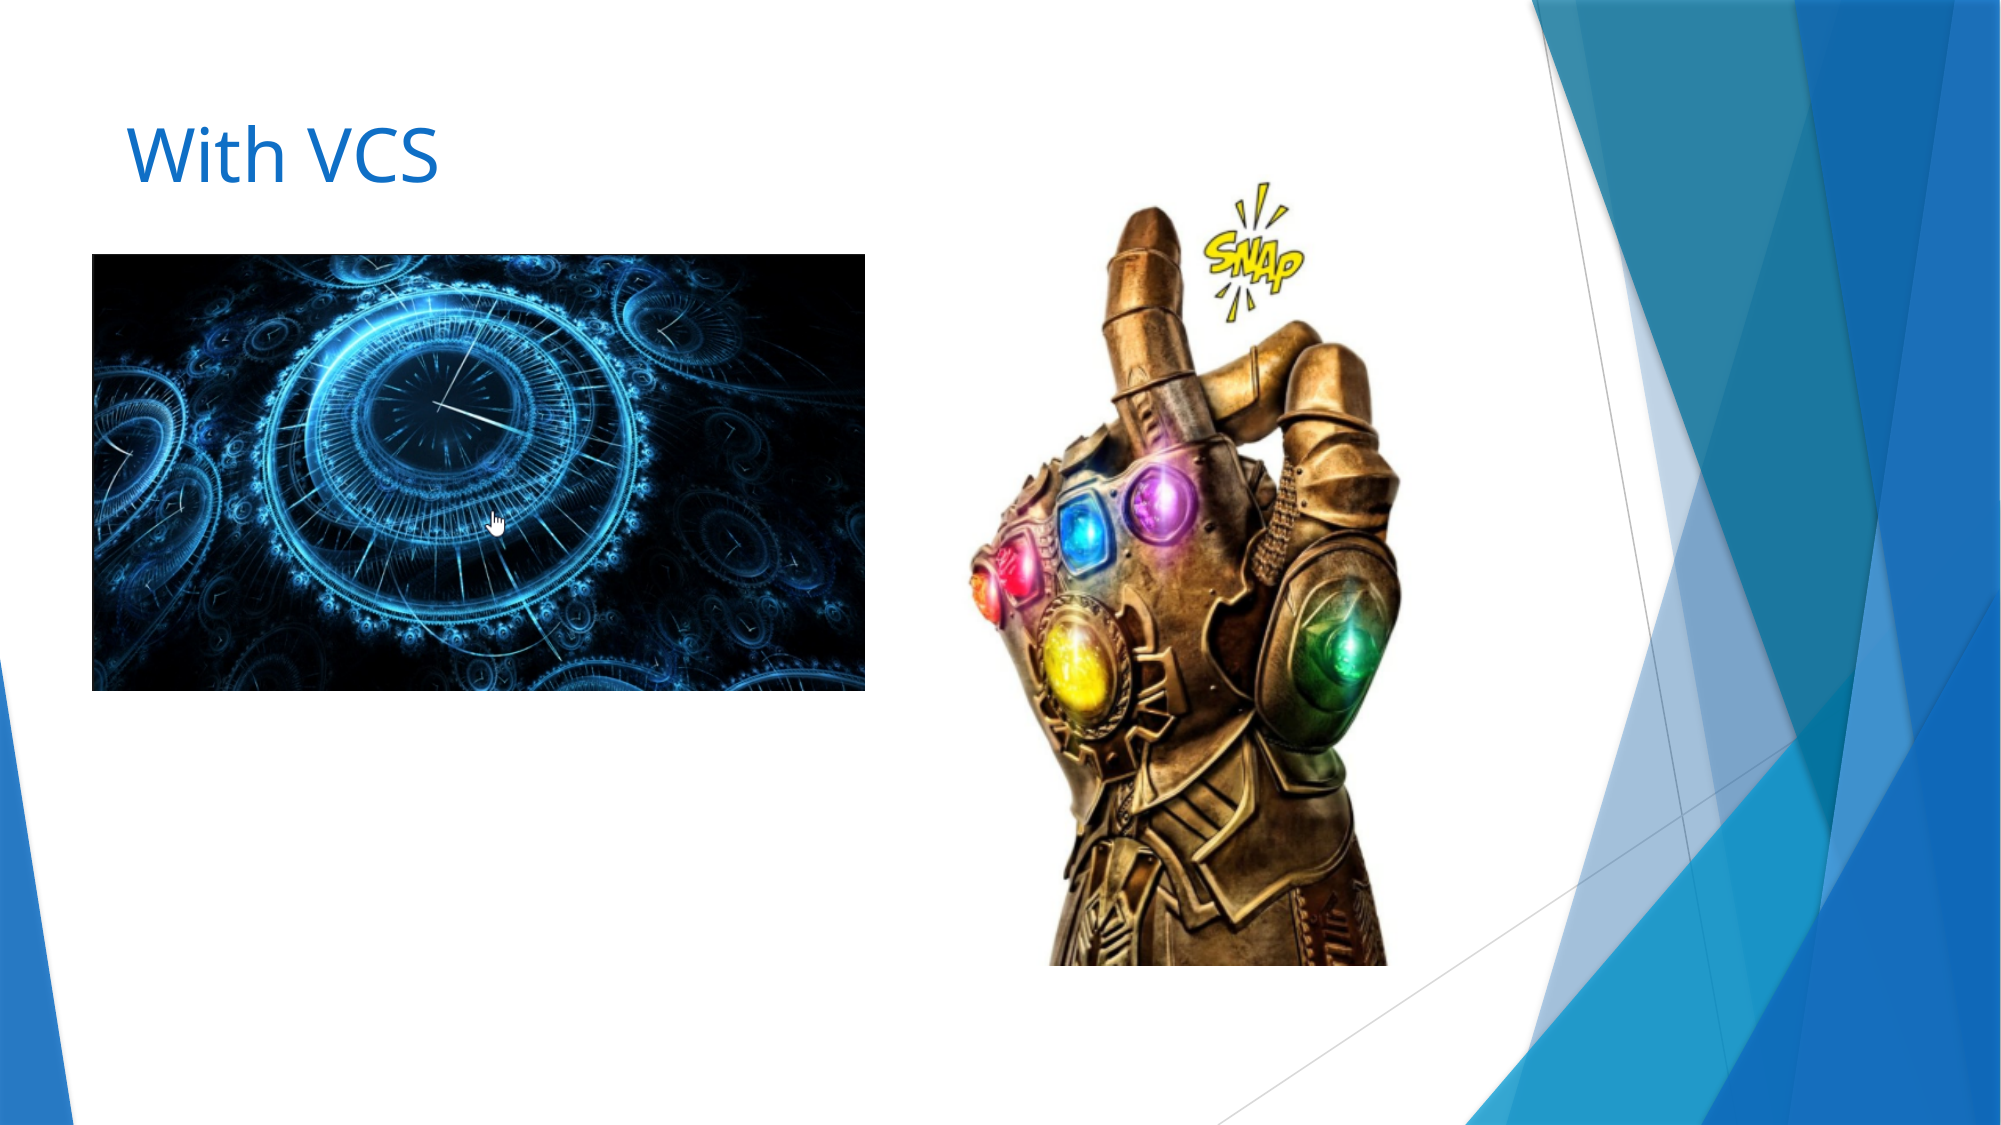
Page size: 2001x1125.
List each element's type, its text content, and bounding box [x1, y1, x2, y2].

picture [950, 158, 1435, 967]
title With VCS [111, 99, 1522, 317]
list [92, 254, 865, 691]
